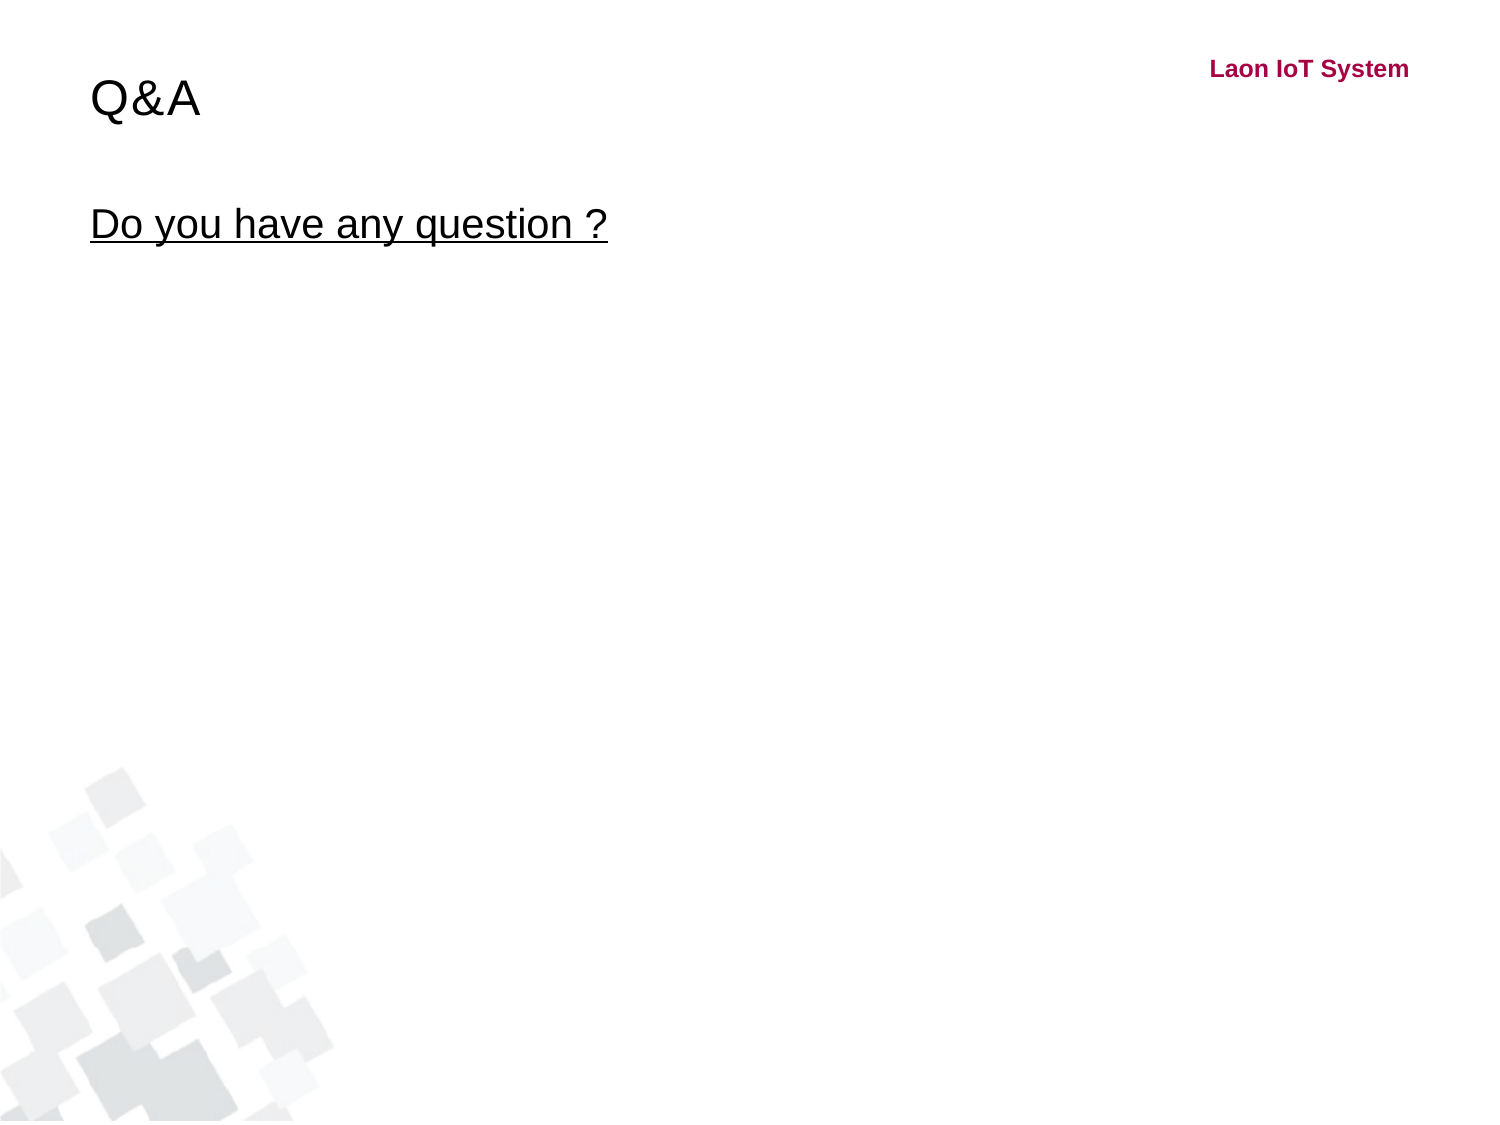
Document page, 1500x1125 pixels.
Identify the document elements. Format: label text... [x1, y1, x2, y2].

title Q&A [75, 1, 1425, 190]
list Do you have any question ? [75, 190, 1425, 932]
picture [0, 715, 447, 1121]
